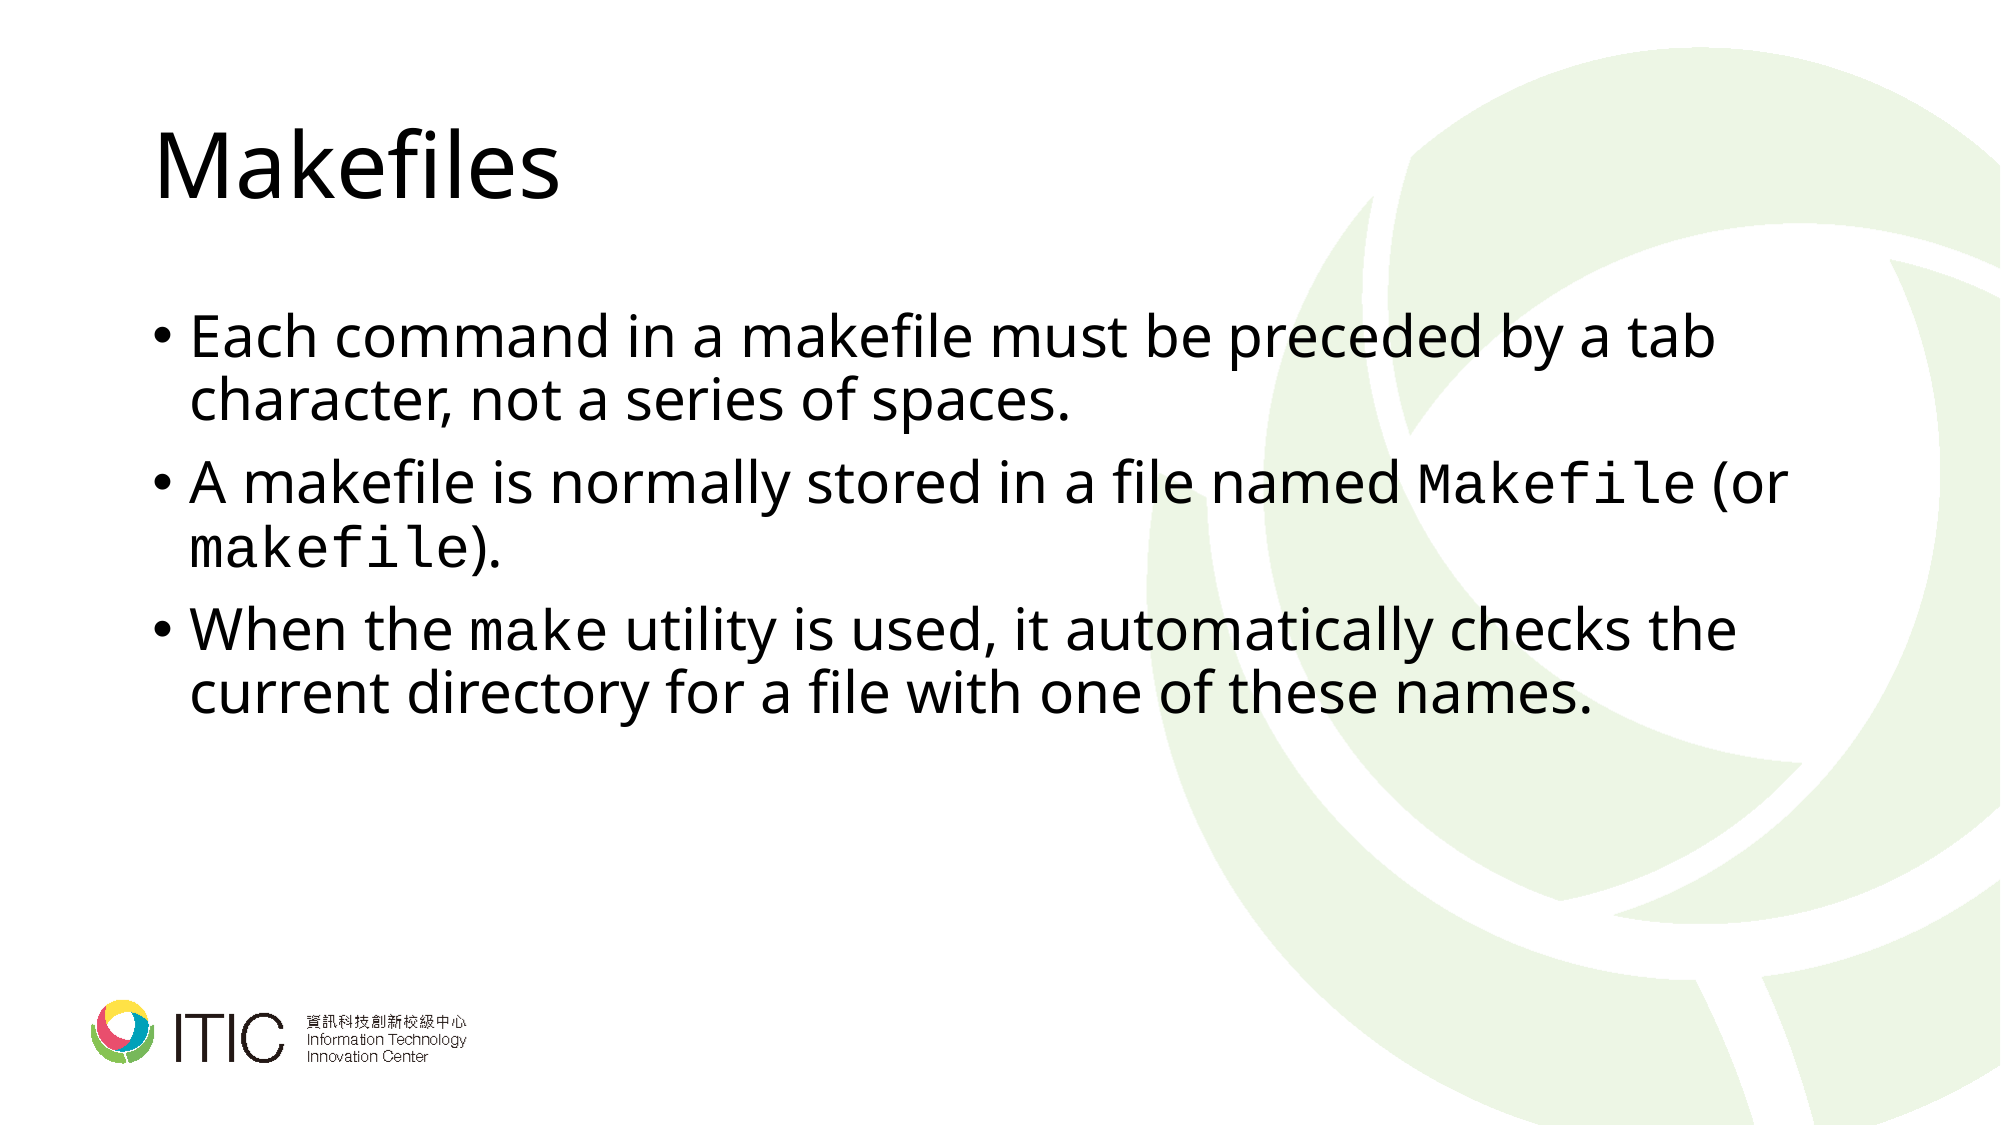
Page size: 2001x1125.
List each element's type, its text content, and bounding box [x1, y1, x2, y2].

picture [0, 0, 2001, 1125]
list Each command in a makefile must be preceded by a tab character, not a series of spaces. A makefile is normally stored in a file named Makefile (or makefile). When the make utility is used, it automatically checks the current directory for a file with one of these names. [137, 299, 1863, 1014]
title Makefiles [137, 59, 1863, 278]
